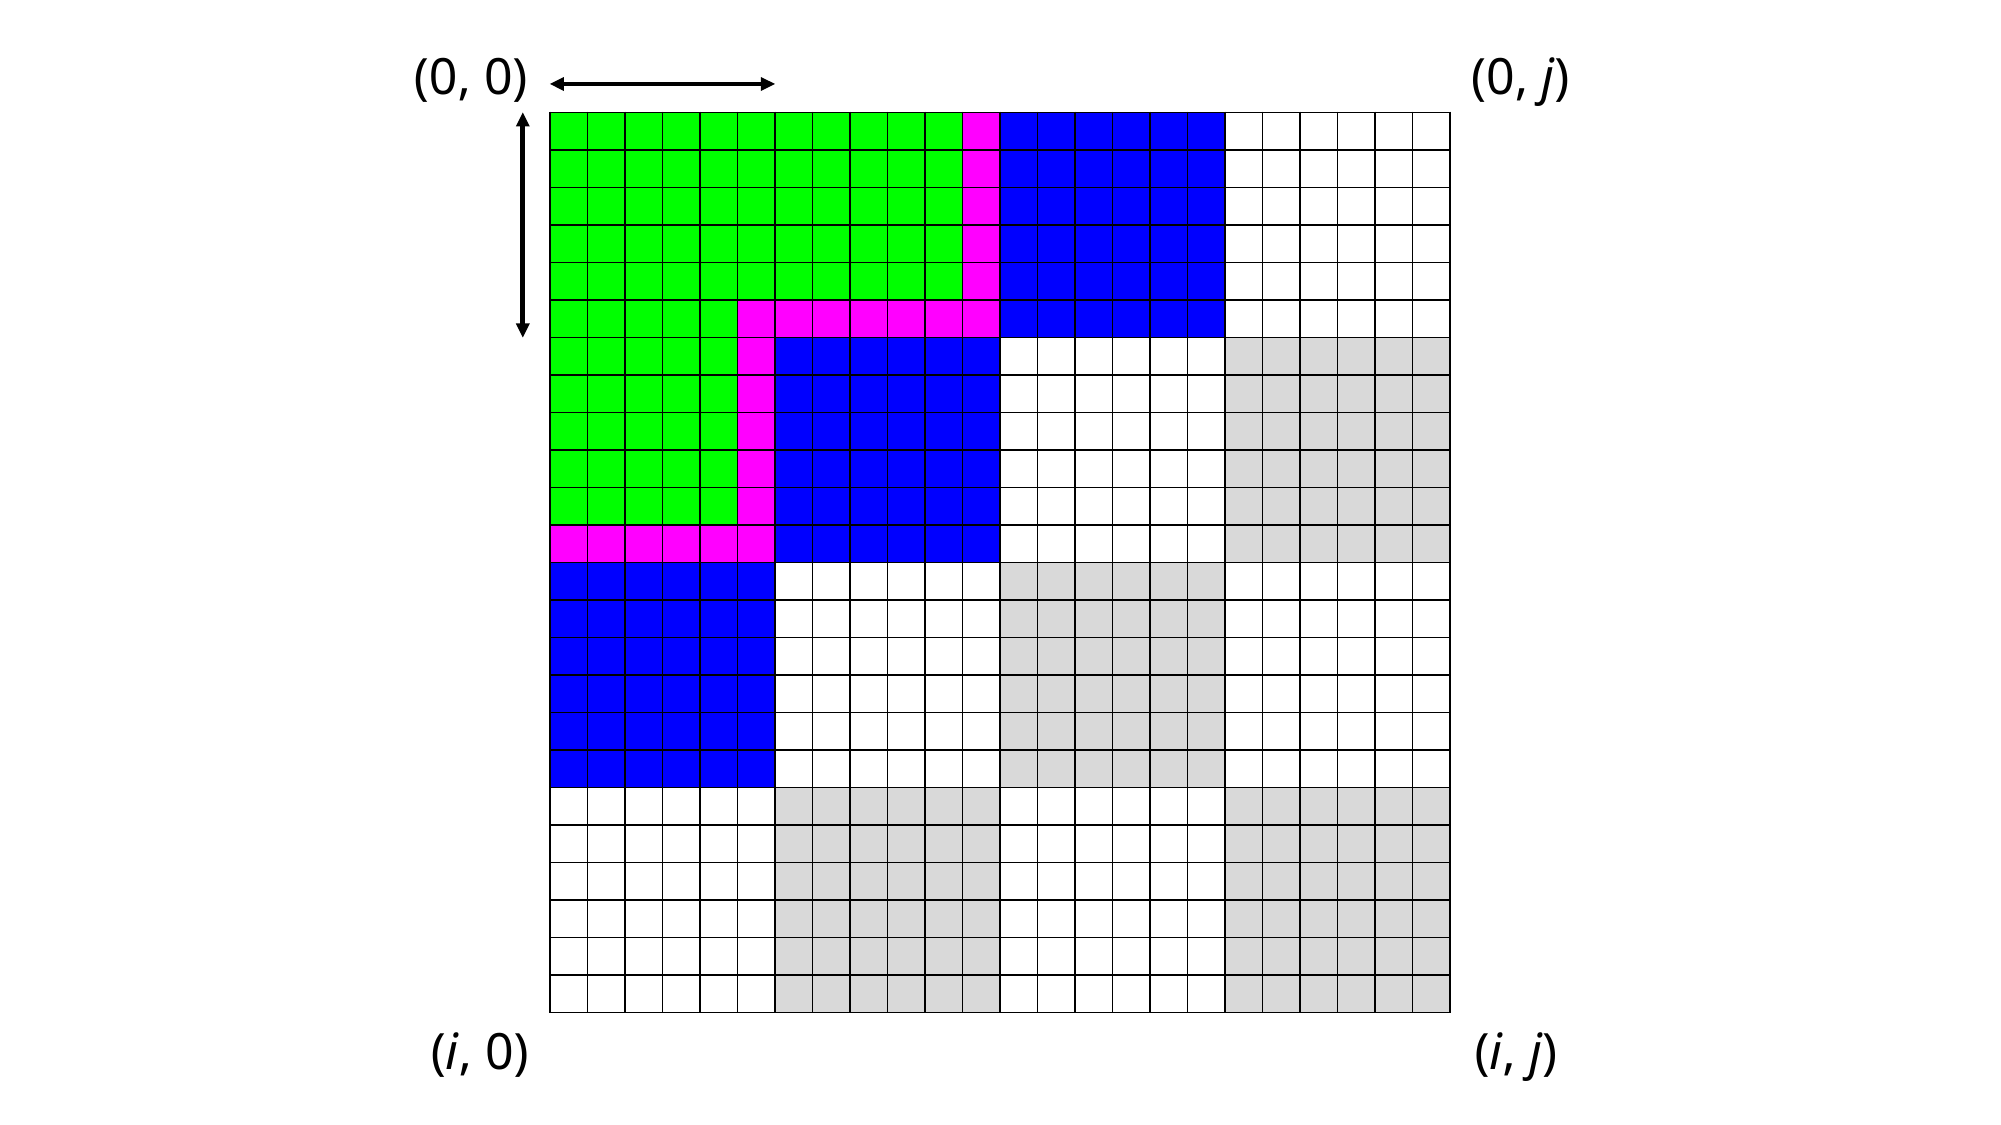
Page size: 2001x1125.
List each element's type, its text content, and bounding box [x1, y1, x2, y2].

table_cell [926, 901, 962, 937]
table_cell [1001, 563, 1037, 599]
table_cell [626, 488, 662, 524]
table_cell [1001, 863, 1037, 899]
table_cell [1226, 638, 1262, 674]
table_cell [663, 451, 699, 487]
table_cell [1076, 188, 1112, 224]
table_cell [551, 563, 587, 599]
table_cell [776, 338, 812, 374]
table_cell [1038, 563, 1074, 599]
table_cell [663, 676, 699, 712]
table_cell [1151, 901, 1187, 937]
table_cell [926, 188, 962, 224]
table_cell [1188, 188, 1224, 224]
table_cell [888, 526, 924, 562]
table_cell [963, 263, 999, 299]
table_cell [701, 488, 737, 524]
table_cell [963, 488, 999, 524]
table_header [1151, 113, 1187, 149]
table_cell [701, 188, 737, 224]
table_cell [888, 563, 924, 599]
table_cell [776, 601, 812, 637]
table_cell [663, 263, 699, 299]
table_cell [776, 488, 812, 524]
table_cell [1113, 376, 1149, 412]
table_cell [1076, 413, 1112, 449]
table_cell [1263, 526, 1299, 562]
table_cell [1188, 638, 1224, 674]
table_cell [963, 601, 999, 637]
table_cell [663, 826, 699, 862]
table_cell [1376, 863, 1412, 899]
table_cell [1226, 751, 1262, 787]
table_cell [1188, 938, 1224, 974]
table_cell [963, 788, 999, 824]
table_cell [888, 676, 924, 712]
table_cell [738, 751, 774, 787]
table_cell [551, 151, 587, 187]
table_cell [626, 638, 662, 674]
table_cell [588, 376, 624, 412]
table_cell [1188, 976, 1224, 1012]
table_cell [1038, 338, 1074, 374]
table_cell [926, 451, 962, 487]
table_cell [1376, 188, 1412, 224]
table_cell [626, 751, 662, 787]
table_cell [1001, 451, 1037, 487]
table_cell [776, 188, 812, 224]
table_cell [813, 151, 849, 187]
table_cell [738, 863, 774, 899]
table_cell [626, 413, 662, 449]
table_cell [963, 188, 999, 224]
table_cell [1151, 638, 1187, 674]
table_cell [1038, 601, 1074, 637]
text_box (i, 0) [409, 1012, 550, 1088]
table_cell [776, 151, 812, 187]
table_cell [1001, 751, 1037, 787]
table_cell [1001, 226, 1037, 262]
table_cell [1226, 863, 1262, 899]
table_cell [588, 563, 624, 599]
table_cell [588, 676, 624, 712]
table_cell [1151, 376, 1187, 412]
table_cell [1413, 263, 1449, 299]
table_cell [1188, 226, 1224, 262]
table_cell [851, 713, 887, 749]
table_cell [1263, 751, 1299, 787]
table_cell [1226, 413, 1262, 449]
table_cell [1188, 676, 1224, 712]
text_box (0, j) [1449, 36, 1591, 112]
table_cell [1301, 601, 1337, 637]
table_cell [1113, 451, 1149, 487]
table_cell [888, 826, 924, 862]
table_cell [1338, 263, 1374, 299]
table_cell [551, 601, 587, 637]
table_cell [963, 526, 999, 562]
table_cell [588, 638, 624, 674]
table_cell [1188, 451, 1224, 487]
table_cell [626, 676, 662, 712]
table_cell [1001, 938, 1037, 974]
table_cell [813, 263, 849, 299]
table_cell [1038, 263, 1074, 299]
table_header [738, 113, 774, 149]
table_cell [776, 526, 812, 562]
table_cell [738, 376, 774, 412]
table_cell [701, 676, 737, 712]
table_cell [1226, 301, 1262, 337]
table_cell [1038, 488, 1074, 524]
table_cell [1338, 601, 1374, 637]
table_cell [1151, 301, 1187, 337]
table_header [1263, 113, 1299, 149]
table_cell [1151, 338, 1187, 374]
table_cell [1301, 263, 1337, 299]
table_cell [626, 601, 662, 637]
table_cell [1338, 976, 1374, 1012]
table_cell [1076, 976, 1112, 1012]
table_cell [738, 676, 774, 712]
table_cell [701, 563, 737, 599]
table_cell [738, 788, 774, 824]
table_cell [926, 976, 962, 1012]
table_cell [663, 488, 699, 524]
table_cell [1413, 751, 1449, 787]
table_cell [1226, 938, 1262, 974]
table_header [1338, 113, 1374, 149]
table_cell [1301, 638, 1337, 674]
table_cell [663, 151, 699, 187]
table_cell [888, 376, 924, 412]
table_cell [813, 788, 849, 824]
table_cell [851, 676, 887, 712]
table_cell [1113, 901, 1149, 937]
table_cell [738, 976, 774, 1012]
table_cell [963, 638, 999, 674]
table_cell [1376, 451, 1412, 487]
table_cell [1413, 863, 1449, 899]
table_cell [626, 938, 662, 974]
table_cell [588, 413, 624, 449]
table_cell [1188, 863, 1224, 899]
table_header [963, 113, 999, 149]
table_cell [1188, 713, 1224, 749]
table_cell [701, 901, 737, 937]
table_cell [626, 713, 662, 749]
table_cell [1263, 488, 1299, 524]
table_cell [1338, 938, 1374, 974]
table_cell [551, 263, 587, 299]
table_cell [1413, 938, 1449, 974]
table_cell [626, 563, 662, 599]
table_cell [1376, 901, 1412, 937]
table_cell [1301, 338, 1337, 374]
table_cell [851, 863, 887, 899]
table_cell [1001, 338, 1037, 374]
table_cell [1376, 826, 1412, 862]
table_cell [813, 676, 849, 712]
table_header [1038, 113, 1074, 149]
table_cell [776, 751, 812, 787]
table_cell [701, 526, 737, 562]
table_cell [1113, 301, 1149, 337]
table_cell [1376, 413, 1412, 449]
table_cell [963, 826, 999, 862]
table_cell [851, 526, 887, 562]
table_cell [813, 938, 849, 974]
table_cell [1113, 601, 1149, 637]
table_cell [1076, 526, 1112, 562]
table_cell [1338, 751, 1374, 787]
table_cell [813, 338, 849, 374]
table_header [1413, 113, 1449, 149]
table_cell [626, 301, 662, 337]
table_cell [1076, 488, 1112, 524]
table_cell [1038, 863, 1074, 899]
table_cell [1001, 713, 1037, 749]
table_cell [663, 563, 699, 599]
table_cell [1413, 301, 1449, 337]
table_cell [701, 338, 737, 374]
table_cell [776, 938, 812, 974]
table_cell [963, 676, 999, 712]
table_cell [813, 863, 849, 899]
table_cell [1151, 488, 1187, 524]
table_cell [1226, 563, 1262, 599]
table_cell [1301, 226, 1337, 262]
table_cell [813, 901, 849, 937]
table_cell [1038, 938, 1074, 974]
table_header [663, 113, 699, 149]
table_cell [738, 263, 774, 299]
table_cell [738, 301, 774, 337]
table_cell [663, 751, 699, 787]
table_cell [1301, 301, 1337, 337]
table_cell [701, 638, 737, 674]
table_header [701, 113, 737, 149]
table_cell [1038, 713, 1074, 749]
table_cell [1038, 151, 1074, 187]
table_cell [551, 301, 587, 337]
table_cell [963, 301, 999, 337]
table_cell [738, 601, 774, 637]
table_cell [663, 376, 699, 412]
table_cell [1301, 563, 1337, 599]
table_cell [1338, 376, 1374, 412]
table_cell [1188, 376, 1224, 412]
table_header [1113, 113, 1149, 149]
table_cell [1376, 263, 1412, 299]
table_cell [926, 226, 962, 262]
table_cell [1038, 301, 1074, 337]
table_cell [963, 751, 999, 787]
table_cell [1376, 488, 1412, 524]
table_cell [1001, 413, 1037, 449]
table_cell [1151, 938, 1187, 974]
table_cell [1113, 713, 1149, 749]
table_cell [1413, 188, 1449, 224]
table_cell [663, 938, 699, 974]
table_cell [963, 338, 999, 374]
table_cell [551, 376, 587, 412]
table_cell [1113, 938, 1149, 974]
table_cell [1188, 413, 1224, 449]
table_cell [1226, 526, 1262, 562]
table_cell [851, 901, 887, 937]
table_cell [963, 413, 999, 449]
table_cell [738, 338, 774, 374]
table_cell [1413, 488, 1449, 524]
table_cell [701, 751, 737, 787]
table_cell [851, 451, 887, 487]
table_cell [888, 301, 924, 337]
table_cell [1338, 563, 1374, 599]
table_cell [663, 638, 699, 674]
table_cell [701, 151, 737, 187]
table_cell [551, 938, 587, 974]
table_cell [888, 751, 924, 787]
table_cell [851, 338, 887, 374]
text_box (0, 0) [391, 36, 550, 112]
table_cell [1338, 638, 1374, 674]
table_cell [1301, 863, 1337, 899]
table_cell [926, 601, 962, 637]
table_cell [888, 901, 924, 937]
table_cell [701, 413, 737, 449]
table_cell [1376, 713, 1412, 749]
table_cell [888, 188, 924, 224]
table_cell [926, 676, 962, 712]
table_cell [1376, 751, 1412, 787]
table_header [813, 113, 849, 149]
table_cell [1263, 338, 1299, 374]
table_cell [888, 226, 924, 262]
table_cell [851, 413, 887, 449]
table_cell [1001, 526, 1037, 562]
table_cell [701, 863, 737, 899]
table_cell [1076, 826, 1112, 862]
table_header [626, 113, 662, 149]
table_cell [626, 263, 662, 299]
table_cell [626, 526, 662, 562]
table_cell [1301, 751, 1337, 787]
table_cell [663, 601, 699, 637]
table_cell [926, 526, 962, 562]
table_cell [701, 788, 737, 824]
table_cell [813, 488, 849, 524]
table_cell [1338, 338, 1374, 374]
table_cell [1226, 188, 1262, 224]
table_cell [551, 751, 587, 787]
table_cell [776, 676, 812, 712]
table_cell [626, 901, 662, 937]
table_cell [1301, 976, 1337, 1012]
table_cell [888, 451, 924, 487]
table_cell [926, 638, 962, 674]
table_cell [738, 413, 774, 449]
table_cell [888, 976, 924, 1012]
table_cell [551, 451, 587, 487]
table_cell [926, 376, 962, 412]
table_cell [963, 938, 999, 974]
table_cell [1113, 826, 1149, 862]
table_cell [1001, 676, 1037, 712]
table_cell [551, 526, 587, 562]
table_cell [1001, 601, 1037, 637]
table_cell [1226, 488, 1262, 524]
table_cell [1151, 188, 1187, 224]
table_cell [963, 713, 999, 749]
table_cell [776, 226, 812, 262]
table_cell [626, 338, 662, 374]
table_cell [813, 826, 849, 862]
table_cell [1301, 188, 1337, 224]
table_cell [1113, 413, 1149, 449]
table_cell [888, 601, 924, 637]
table_cell [1263, 601, 1299, 637]
table_cell [738, 826, 774, 862]
table_cell [1113, 526, 1149, 562]
table_cell [1226, 376, 1262, 412]
table_cell [888, 938, 924, 974]
table_cell [1001, 376, 1037, 412]
table_cell [1226, 226, 1262, 262]
table_cell [1188, 151, 1224, 187]
table_cell [1076, 263, 1112, 299]
table_cell [626, 226, 662, 262]
table_cell [1038, 526, 1074, 562]
table_cell [1413, 788, 1449, 824]
table_cell [1001, 638, 1037, 674]
table_cell [1413, 563, 1449, 599]
table_cell [588, 938, 624, 974]
table_cell [1076, 863, 1112, 899]
table_cell [1151, 826, 1187, 862]
table_cell [888, 638, 924, 674]
table_cell [1376, 338, 1412, 374]
table_cell [1338, 788, 1374, 824]
table_cell [1226, 601, 1262, 637]
table_cell [551, 713, 587, 749]
table_cell [1263, 226, 1299, 262]
table_cell [1188, 788, 1224, 824]
table_cell [551, 863, 587, 899]
table_cell [1113, 488, 1149, 524]
table_cell [1226, 451, 1262, 487]
table_cell [663, 976, 699, 1012]
table_cell [1226, 676, 1262, 712]
table_header [551, 113, 587, 149]
table_cell [813, 451, 849, 487]
table_cell [701, 263, 737, 299]
table_cell [813, 563, 849, 599]
table_cell [776, 976, 812, 1012]
table_cell [1001, 826, 1037, 862]
table_cell [1301, 376, 1337, 412]
table_cell [776, 263, 812, 299]
table_cell [851, 938, 887, 974]
table_cell [888, 713, 924, 749]
table_cell [1263, 863, 1299, 899]
table_cell [1301, 938, 1337, 974]
table_cell [1188, 751, 1224, 787]
table_cell [663, 301, 699, 337]
table_cell [776, 376, 812, 412]
table_cell [1301, 676, 1337, 712]
table_cell [588, 301, 624, 337]
table_cell [1413, 601, 1449, 637]
table_cell [1113, 638, 1149, 674]
table_cell [1413, 901, 1449, 937]
table_cell [776, 713, 812, 749]
table_header [1376, 113, 1412, 149]
table_cell [813, 226, 849, 262]
table_cell [1376, 976, 1412, 1012]
table_cell [1263, 451, 1299, 487]
table_cell [701, 601, 737, 637]
table_cell [926, 713, 962, 749]
table_cell [1226, 788, 1262, 824]
table_cell [1076, 226, 1112, 262]
table_cell [701, 938, 737, 974]
table_cell [1188, 338, 1224, 374]
table_cell [1263, 151, 1299, 187]
table_cell [776, 563, 812, 599]
table_cell [1076, 601, 1112, 637]
table_cell [1413, 676, 1449, 712]
table_cell [1113, 226, 1149, 262]
table_cell [1301, 826, 1337, 862]
table_cell [1038, 788, 1074, 824]
table_cell [1413, 151, 1449, 187]
table_cell [1001, 188, 1037, 224]
table_cell [588, 263, 624, 299]
table_cell [588, 338, 624, 374]
table_cell [1338, 676, 1374, 712]
table_cell [963, 976, 999, 1012]
table_cell [888, 488, 924, 524]
table_cell [1413, 413, 1449, 449]
table_cell [588, 713, 624, 749]
table_cell [588, 751, 624, 787]
table_cell [776, 826, 812, 862]
table_cell [1151, 263, 1187, 299]
table_cell [1263, 938, 1299, 974]
table_cell [813, 601, 849, 637]
table_cell [1226, 713, 1262, 749]
table_cell [1151, 751, 1187, 787]
table_cell [926, 301, 962, 337]
table_cell [813, 301, 849, 337]
table_cell [1001, 788, 1037, 824]
table_cell [1376, 676, 1412, 712]
table_cell [738, 713, 774, 749]
table_header [588, 113, 624, 149]
table_cell [1226, 151, 1262, 187]
table_cell [588, 488, 624, 524]
table_cell [813, 413, 849, 449]
table_cell [626, 188, 662, 224]
table_cell [1226, 263, 1262, 299]
table_cell [1038, 188, 1074, 224]
table_cell [1226, 826, 1262, 862]
table_cell [1113, 788, 1149, 824]
table_cell [1413, 526, 1449, 562]
table_cell [1188, 301, 1224, 337]
table_cell [1263, 976, 1299, 1012]
table_cell [1413, 826, 1449, 862]
table_cell [888, 151, 924, 187]
table_cell [1076, 451, 1112, 487]
text_box (i, j) [1449, 1012, 1582, 1088]
table_cell [1376, 526, 1412, 562]
table_cell [1038, 638, 1074, 674]
table_cell [1113, 338, 1149, 374]
table_cell [851, 788, 887, 824]
table_cell [926, 938, 962, 974]
table_cell [1263, 826, 1299, 862]
table_cell [588, 188, 624, 224]
table_cell [551, 638, 587, 674]
table_cell [851, 638, 887, 674]
table_cell [701, 376, 737, 412]
table_cell [1076, 676, 1112, 712]
table_cell [1151, 451, 1187, 487]
table_cell [1076, 151, 1112, 187]
table_cell [1001, 488, 1037, 524]
table_cell [588, 526, 624, 562]
table_cell [551, 413, 587, 449]
table_cell [926, 563, 962, 599]
table_cell [1376, 226, 1412, 262]
table_cell [1376, 301, 1412, 337]
table_cell [1338, 188, 1374, 224]
table_cell [1038, 901, 1074, 937]
table_cell [888, 788, 924, 824]
table_cell [1188, 526, 1224, 562]
table_cell [1076, 338, 1112, 374]
table_cell [1113, 976, 1149, 1012]
table_cell [551, 226, 587, 262]
table_cell [776, 788, 812, 824]
table_cell [1301, 713, 1337, 749]
table_cell [1338, 863, 1374, 899]
table_cell [1413, 638, 1449, 674]
table_cell [1301, 151, 1337, 187]
table_cell [588, 151, 624, 187]
table_cell [1338, 413, 1374, 449]
table_header [926, 113, 962, 149]
table_cell [1226, 901, 1262, 937]
table_cell [1038, 451, 1074, 487]
table_cell [888, 338, 924, 374]
table_cell [626, 863, 662, 899]
table_cell [926, 751, 962, 787]
table_cell [738, 188, 774, 224]
table_cell [1188, 901, 1224, 937]
table_cell [738, 451, 774, 487]
table_cell [701, 976, 737, 1012]
table_cell [1001, 976, 1037, 1012]
table_cell [776, 451, 812, 487]
table_cell [776, 863, 812, 899]
table_cell [1338, 151, 1374, 187]
table_cell [776, 638, 812, 674]
table_cell [1188, 563, 1224, 599]
table_cell [963, 376, 999, 412]
table_cell [663, 188, 699, 224]
table_header [851, 113, 887, 149]
table_cell [963, 451, 999, 487]
table_cell [738, 526, 774, 562]
table_cell [588, 826, 624, 862]
table_cell [1151, 151, 1187, 187]
table_cell [1338, 526, 1374, 562]
table_cell [1113, 188, 1149, 224]
table_cell [551, 788, 587, 824]
table_cell [1188, 601, 1224, 637]
table_header [776, 113, 812, 149]
table_cell [663, 901, 699, 937]
table_cell [851, 226, 887, 262]
table_cell [1113, 676, 1149, 712]
table_cell [1038, 751, 1074, 787]
table_cell [926, 151, 962, 187]
table_cell [1076, 713, 1112, 749]
table_cell [738, 901, 774, 937]
table_cell [1113, 263, 1149, 299]
table_cell [963, 226, 999, 262]
table_cell [776, 413, 812, 449]
table_cell [1338, 451, 1374, 487]
table_cell [851, 488, 887, 524]
table_cell [813, 976, 849, 1012]
table_cell [813, 751, 849, 787]
table_cell [926, 863, 962, 899]
table_cell [738, 226, 774, 262]
table_cell [1151, 713, 1187, 749]
table_cell [851, 376, 887, 412]
table_cell [1376, 601, 1412, 637]
table_cell [701, 301, 737, 337]
table_cell [1038, 376, 1074, 412]
table_header [1076, 113, 1112, 149]
table_cell [588, 601, 624, 637]
table_cell [663, 788, 699, 824]
table_cell [1413, 713, 1449, 749]
table_cell [1301, 788, 1337, 824]
table_cell [588, 226, 624, 262]
table_cell [851, 976, 887, 1012]
table_cell [701, 226, 737, 262]
table_cell [1413, 376, 1449, 412]
table_cell [851, 601, 887, 637]
table_cell [776, 901, 812, 937]
table_cell [1188, 826, 1224, 862]
table_cell [888, 863, 924, 899]
table_cell [926, 263, 962, 299]
table_cell [888, 263, 924, 299]
table_cell [551, 676, 587, 712]
table_cell [1263, 188, 1299, 224]
table_cell [738, 151, 774, 187]
table_cell [663, 713, 699, 749]
table_cell [963, 863, 999, 899]
table_cell [701, 451, 737, 487]
table_header [888, 113, 924, 149]
table_header [1301, 113, 1337, 149]
table_cell [776, 301, 812, 337]
table_cell [1151, 863, 1187, 899]
table_cell [1338, 488, 1374, 524]
table_cell [1151, 976, 1187, 1012]
table_cell [626, 151, 662, 187]
table_cell [1076, 938, 1112, 974]
table_cell [926, 338, 962, 374]
table_header [1188, 113, 1224, 149]
table_cell [1076, 376, 1112, 412]
table_cell [626, 976, 662, 1012]
table_cell [551, 188, 587, 224]
table_cell [1226, 338, 1262, 374]
table_cell [1263, 563, 1299, 599]
table_cell [963, 563, 999, 599]
table_cell [1338, 301, 1374, 337]
table_cell [738, 488, 774, 524]
table_cell [1301, 413, 1337, 449]
table_cell [588, 863, 624, 899]
table_cell [1338, 226, 1374, 262]
table_cell [1263, 788, 1299, 824]
table_cell [1188, 488, 1224, 524]
table_cell [851, 151, 887, 187]
table_cell [1376, 151, 1412, 187]
table_cell [1376, 938, 1412, 974]
table_cell [701, 826, 737, 862]
table_cell [1376, 638, 1412, 674]
table_cell [851, 563, 887, 599]
table_cell [1301, 488, 1337, 524]
table_cell [1001, 151, 1037, 187]
table_cell [1413, 451, 1449, 487]
table_cell [1188, 263, 1224, 299]
table_cell [1113, 751, 1149, 787]
table_cell [1001, 301, 1037, 337]
table_cell [1076, 638, 1112, 674]
table_cell [1226, 976, 1262, 1012]
table_cell [626, 826, 662, 862]
table_cell [1113, 563, 1149, 599]
table_cell [1113, 151, 1149, 187]
table_cell [1151, 676, 1187, 712]
table_cell [626, 788, 662, 824]
table_cell [1151, 226, 1187, 262]
table_cell [1263, 301, 1299, 337]
table_cell [1376, 376, 1412, 412]
table_cell [1338, 713, 1374, 749]
table_cell [663, 226, 699, 262]
table_cell [1076, 751, 1112, 787]
table_cell [588, 976, 624, 1012]
table_cell [738, 638, 774, 674]
table_cell [551, 338, 587, 374]
table_cell [663, 413, 699, 449]
table_cell [626, 376, 662, 412]
table_cell [1263, 638, 1299, 674]
table_cell [1113, 863, 1149, 899]
table_cell [551, 976, 587, 1012]
table_cell [1076, 563, 1112, 599]
table_cell [738, 938, 774, 974]
table_cell [813, 376, 849, 412]
table_cell [1038, 976, 1074, 1012]
table_cell [1151, 563, 1187, 599]
table_header [1001, 113, 1037, 149]
table_cell [588, 788, 624, 824]
table_cell [701, 713, 737, 749]
table_cell [926, 826, 962, 862]
table_cell [1038, 676, 1074, 712]
table_cell [663, 526, 699, 562]
table_cell [851, 826, 887, 862]
table_cell [1413, 226, 1449, 262]
table_cell [1076, 301, 1112, 337]
table_cell [551, 901, 587, 937]
table_cell [813, 526, 849, 562]
table_cell [1151, 601, 1187, 637]
table_cell [851, 301, 887, 337]
table_cell [813, 638, 849, 674]
table_cell [851, 751, 887, 787]
table_cell [963, 901, 999, 937]
table_cell [551, 826, 587, 862]
table_cell [1338, 901, 1374, 937]
table_cell [851, 188, 887, 224]
table_cell [1076, 901, 1112, 937]
table_cell [1151, 788, 1187, 824]
table_cell [926, 788, 962, 824]
table_cell [626, 451, 662, 487]
table_cell [588, 901, 624, 937]
table_cell [1301, 526, 1337, 562]
table_cell [738, 563, 774, 599]
table_cell [1151, 413, 1187, 449]
table_cell [551, 488, 587, 524]
table_cell [1038, 413, 1074, 449]
table_cell [813, 713, 849, 749]
table_header [1226, 113, 1262, 149]
table_cell [1413, 338, 1449, 374]
table_cell [963, 151, 999, 187]
table_cell [1076, 788, 1112, 824]
table_cell [1413, 976, 1449, 1012]
table_cell [663, 863, 699, 899]
table_cell [1376, 563, 1412, 599]
table_cell [1001, 901, 1037, 937]
table_cell [1263, 713, 1299, 749]
table_cell [1151, 526, 1187, 562]
table_cell [926, 413, 962, 449]
table_cell [1301, 901, 1337, 937]
table_cell [813, 188, 849, 224]
table_cell [1001, 263, 1037, 299]
table_cell [926, 488, 962, 524]
table_cell [1263, 376, 1299, 412]
table_cell [1038, 226, 1074, 262]
table_cell [1263, 901, 1299, 937]
table_cell [1263, 413, 1299, 449]
table_cell [851, 263, 887, 299]
table_cell [1263, 676, 1299, 712]
table_cell [1376, 788, 1412, 824]
table_cell [1038, 826, 1074, 862]
table_cell [1338, 826, 1374, 862]
table_cell [663, 338, 699, 374]
table_cell [888, 413, 924, 449]
table_cell [588, 451, 624, 487]
table_cell [1301, 451, 1337, 487]
table_cell [1263, 263, 1299, 299]
